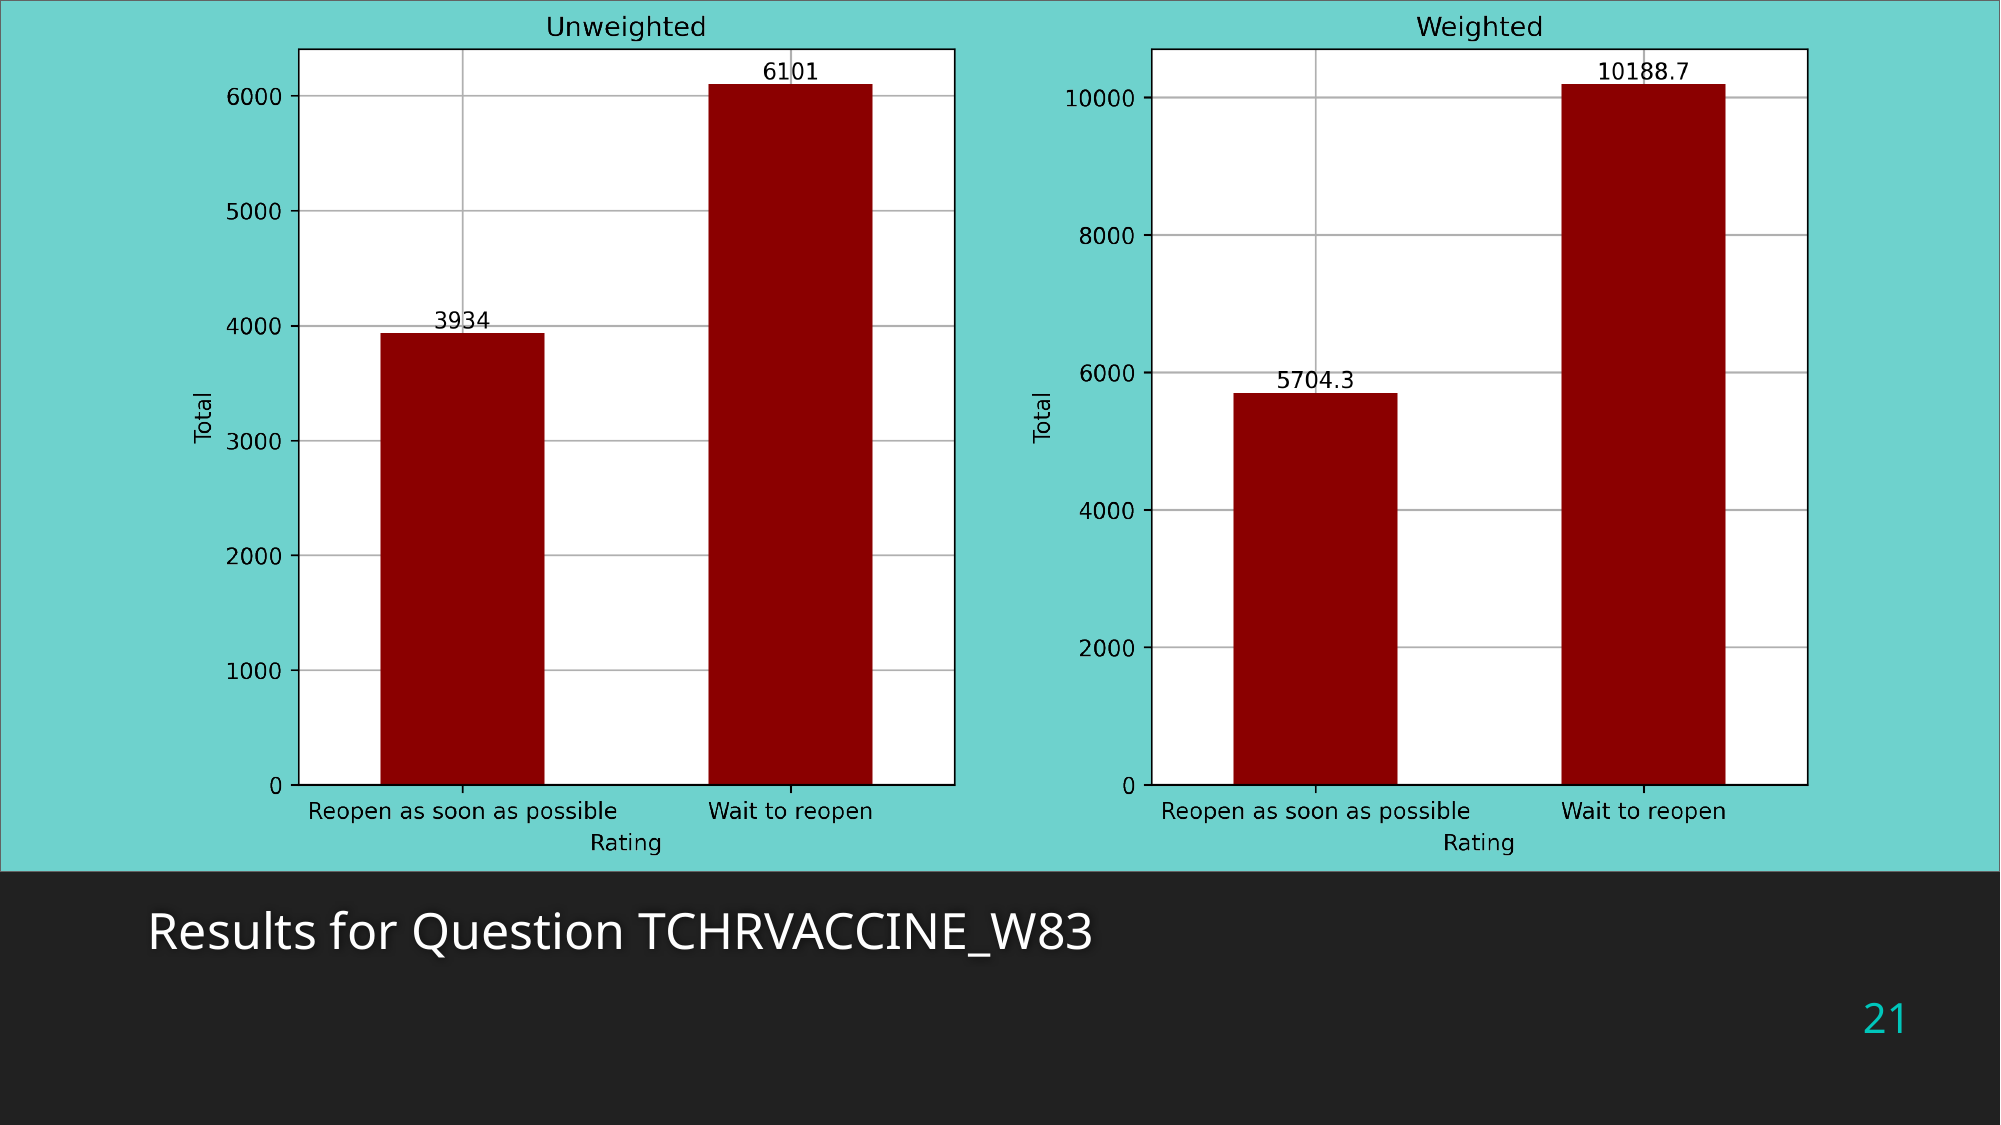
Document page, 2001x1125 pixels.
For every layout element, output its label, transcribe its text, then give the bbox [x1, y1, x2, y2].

picture [0, 0, 2000, 872]
slide_number 21 [1751, 970, 1926, 1051]
title Results for Question TCHRVACCINE_W83 [132, 874, 1866, 968]
